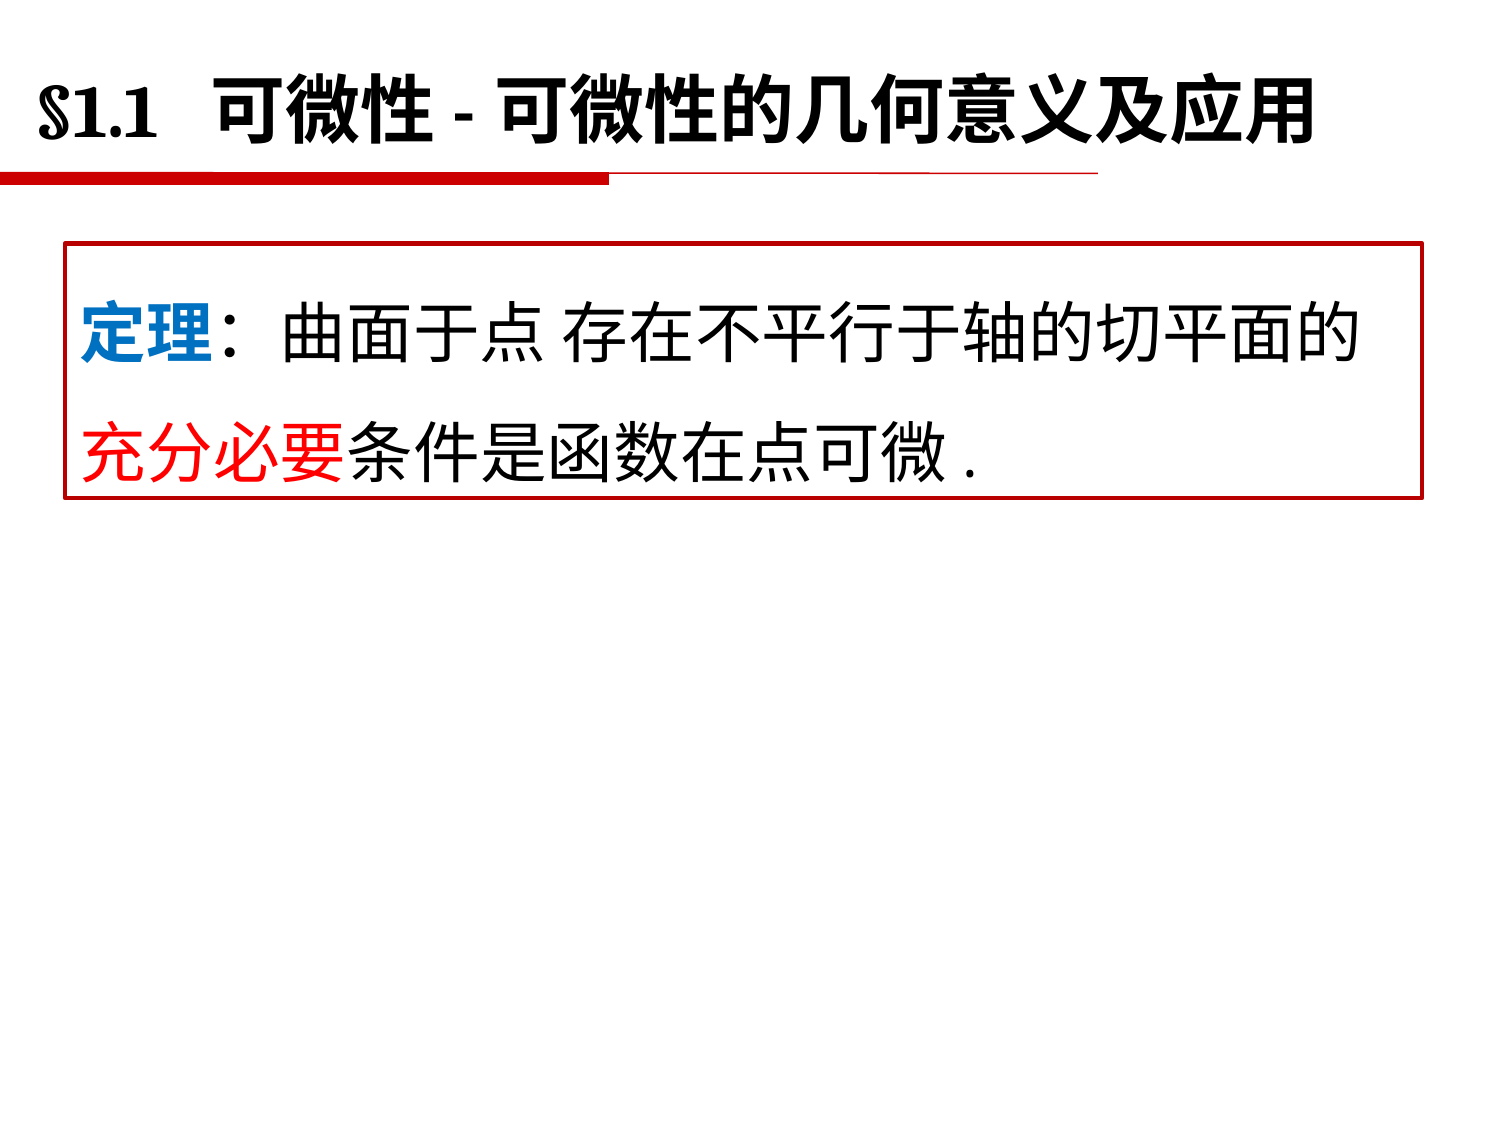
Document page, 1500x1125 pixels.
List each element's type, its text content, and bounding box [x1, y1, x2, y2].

text_box §1.1 可微性-可微性的几何意义及应用 [18, 19, 1335, 160]
